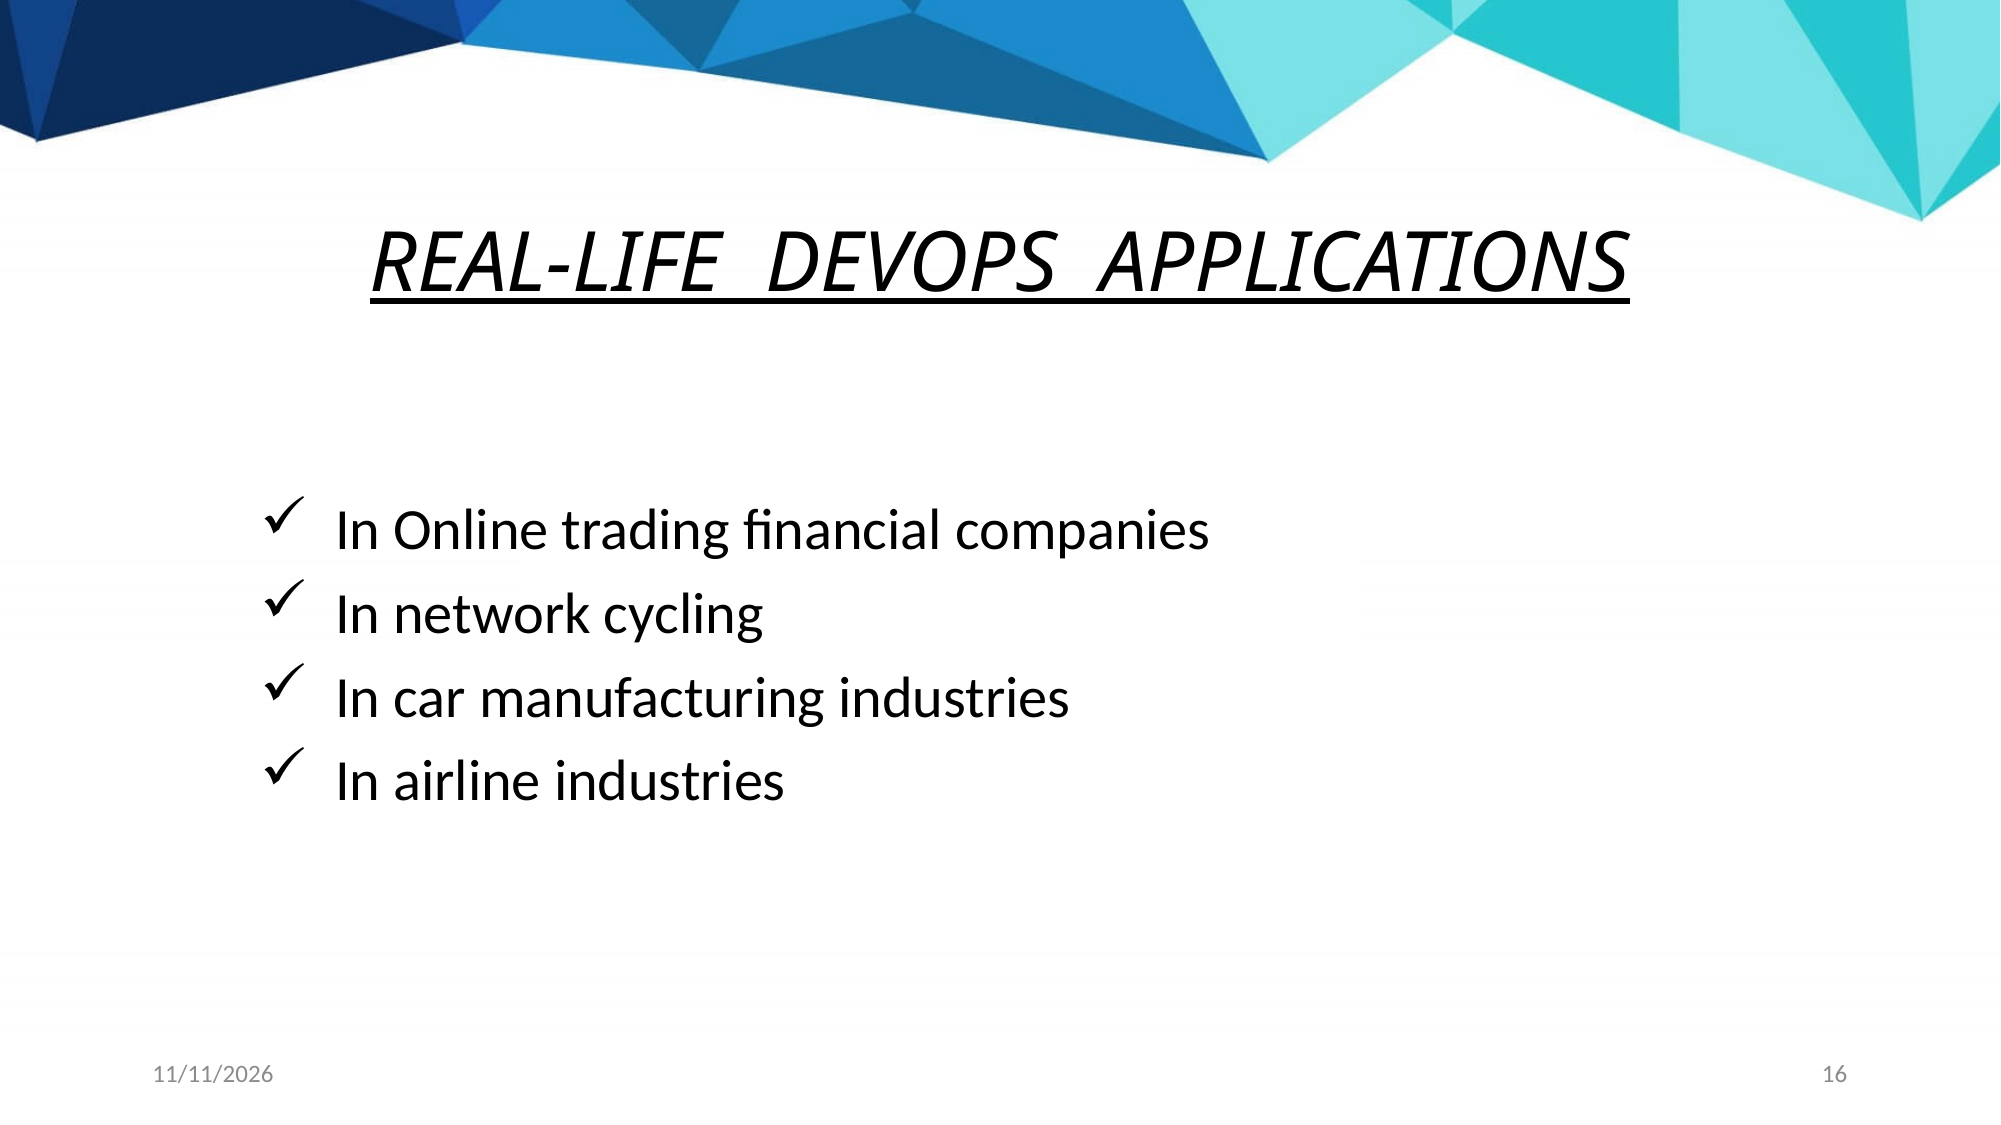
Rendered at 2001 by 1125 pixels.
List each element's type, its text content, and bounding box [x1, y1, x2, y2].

slide_number 16 [1412, 1042, 1863, 1103]
list In Online trading financial companies In network cycling In car manufacturing industries In airline industries [245, 491, 1262, 870]
picture [0, 0, 2001, 1125]
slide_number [137, 1042, 588, 1103]
title REAL-LIFE DEVOPS APPLICATIONS [137, 156, 1863, 374]
